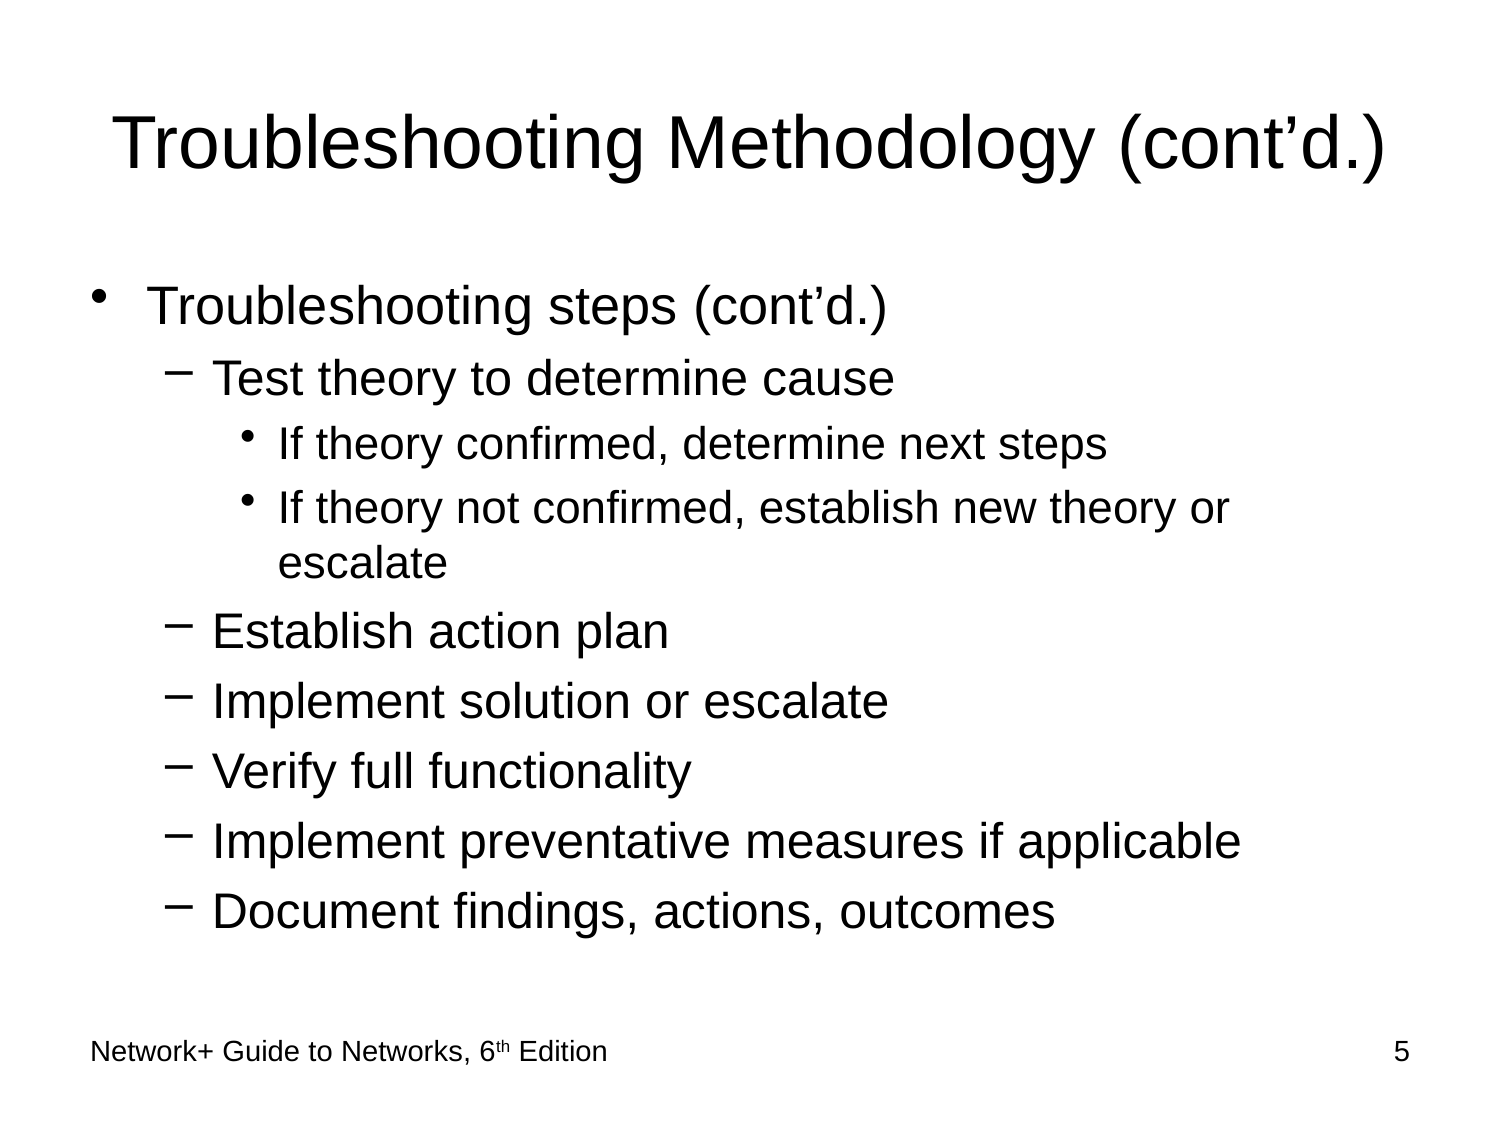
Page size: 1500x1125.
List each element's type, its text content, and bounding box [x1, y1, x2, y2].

slide_number 5 [1074, 1024, 1426, 1103]
footer Network+ Guide to Networks, 6th Edition [74, 1024, 988, 1103]
title Troubleshooting Methodology (cont’d.) [75, 45, 1425, 233]
list Troubleshooting steps (cont’d.) Test theory to determine cause If theory confirmed, determine next steps If theory not confirmed, establish new theory or escalate Establish action plan Implement solution or escalate Verify full functionality Implement preventative measures if applicable Document findings, actions, outcomes [75, 262, 1425, 1005]
